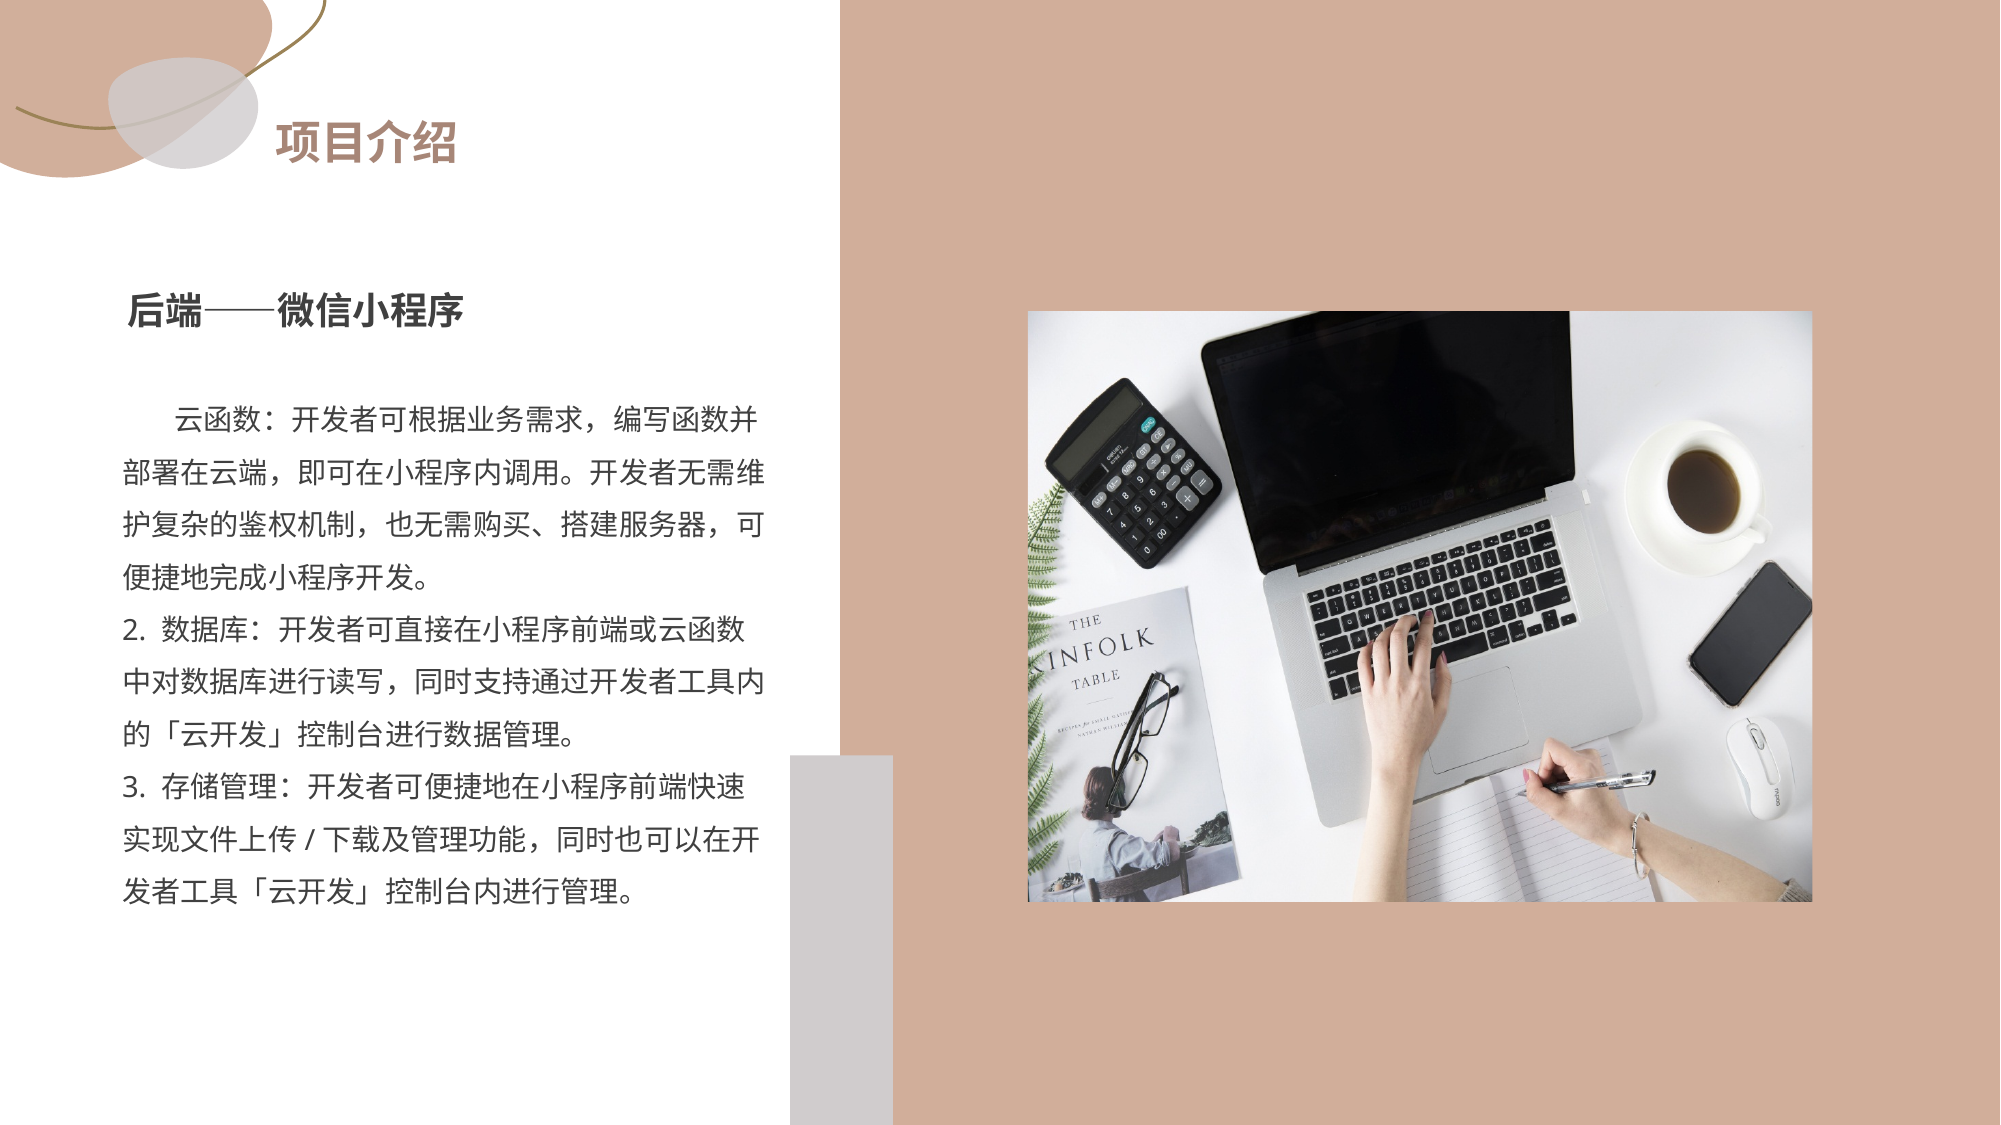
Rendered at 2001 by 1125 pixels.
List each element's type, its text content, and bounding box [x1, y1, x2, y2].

text_box [1027, 311, 1813, 902]
text_box 项目介绍 [275, 102, 614, 169]
text_box [839, 0, 2000, 1125]
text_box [122, 263, 773, 912]
text_box [789, 754, 894, 1125]
